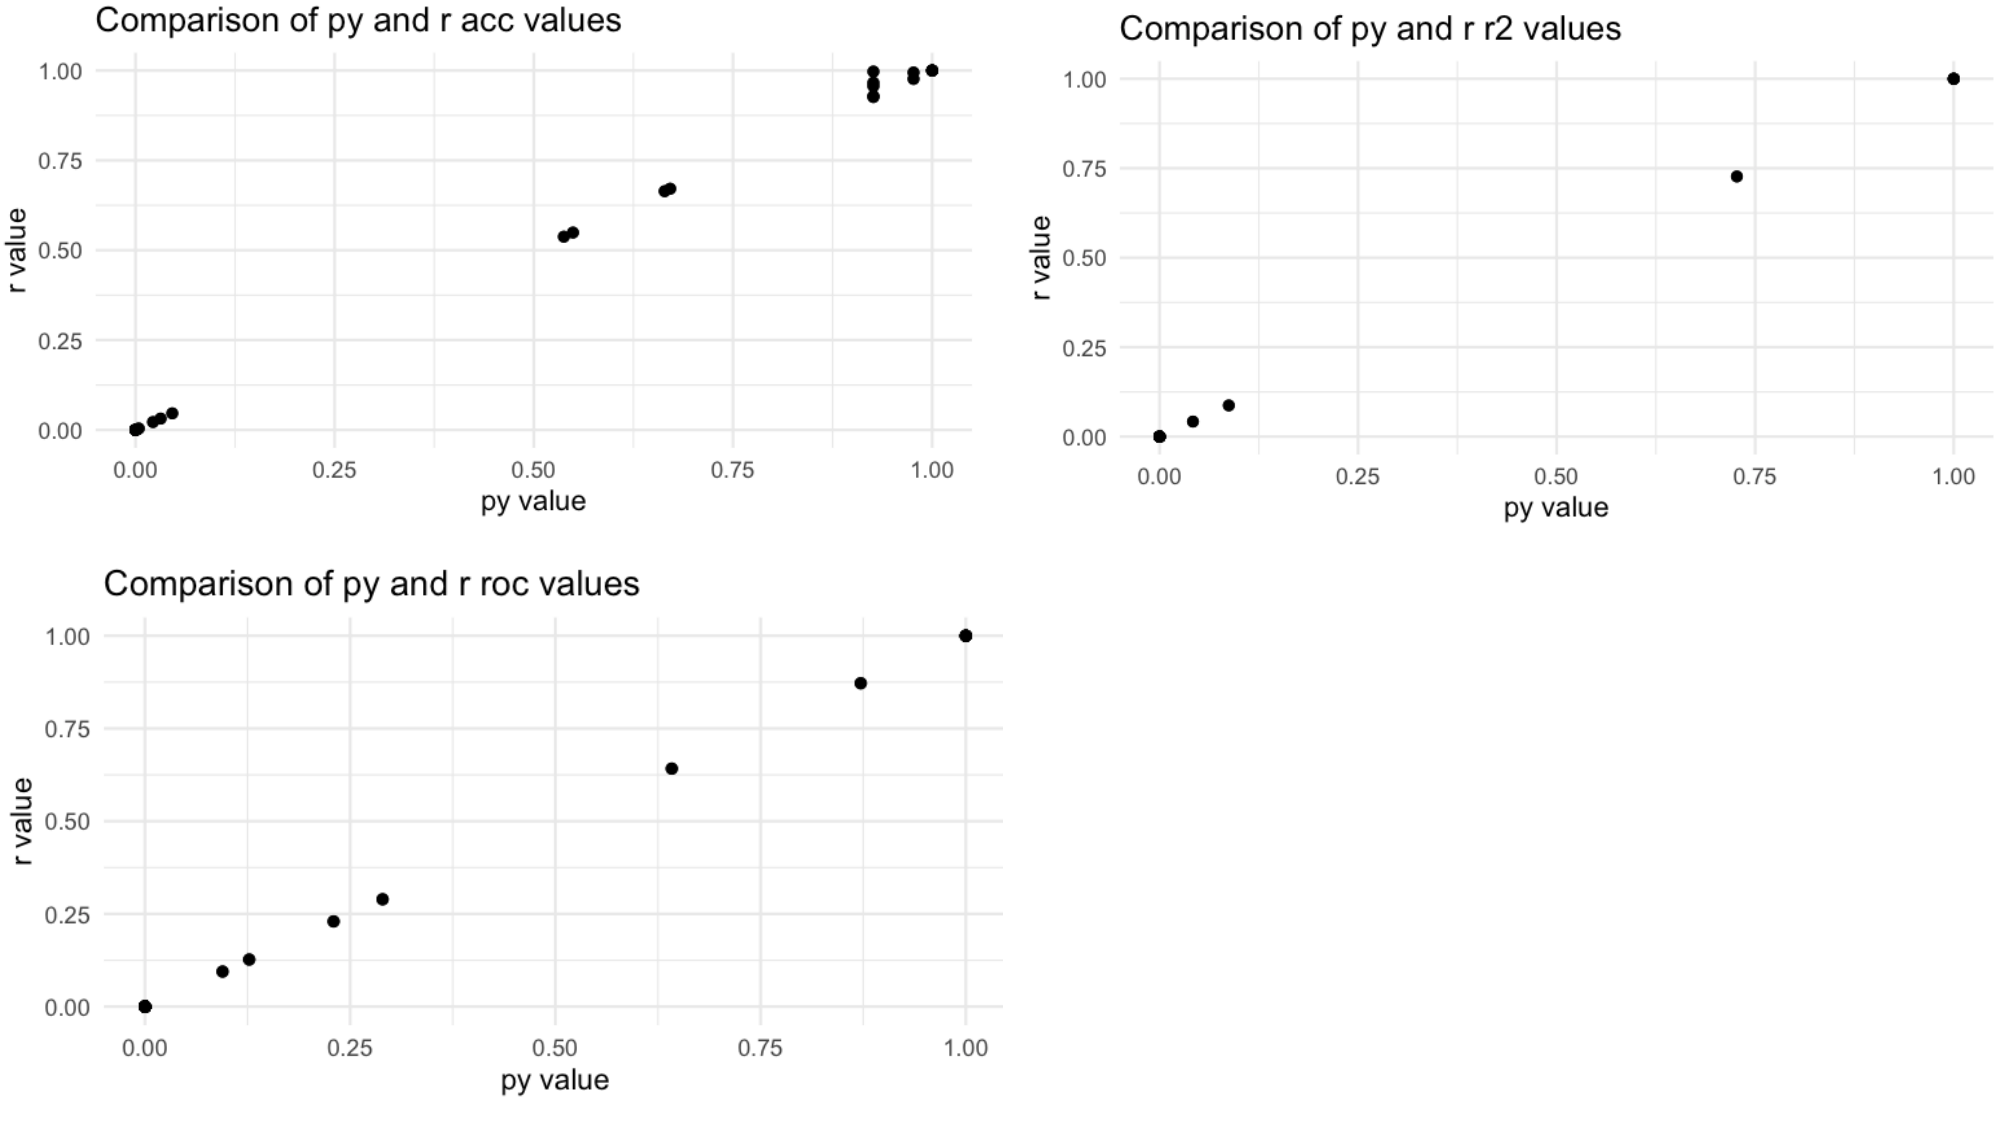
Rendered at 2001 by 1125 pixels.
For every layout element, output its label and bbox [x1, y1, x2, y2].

picture [1017, 4, 2000, 528]
picture [0, 0, 977, 523]
picture [0, 561, 1004, 1104]
